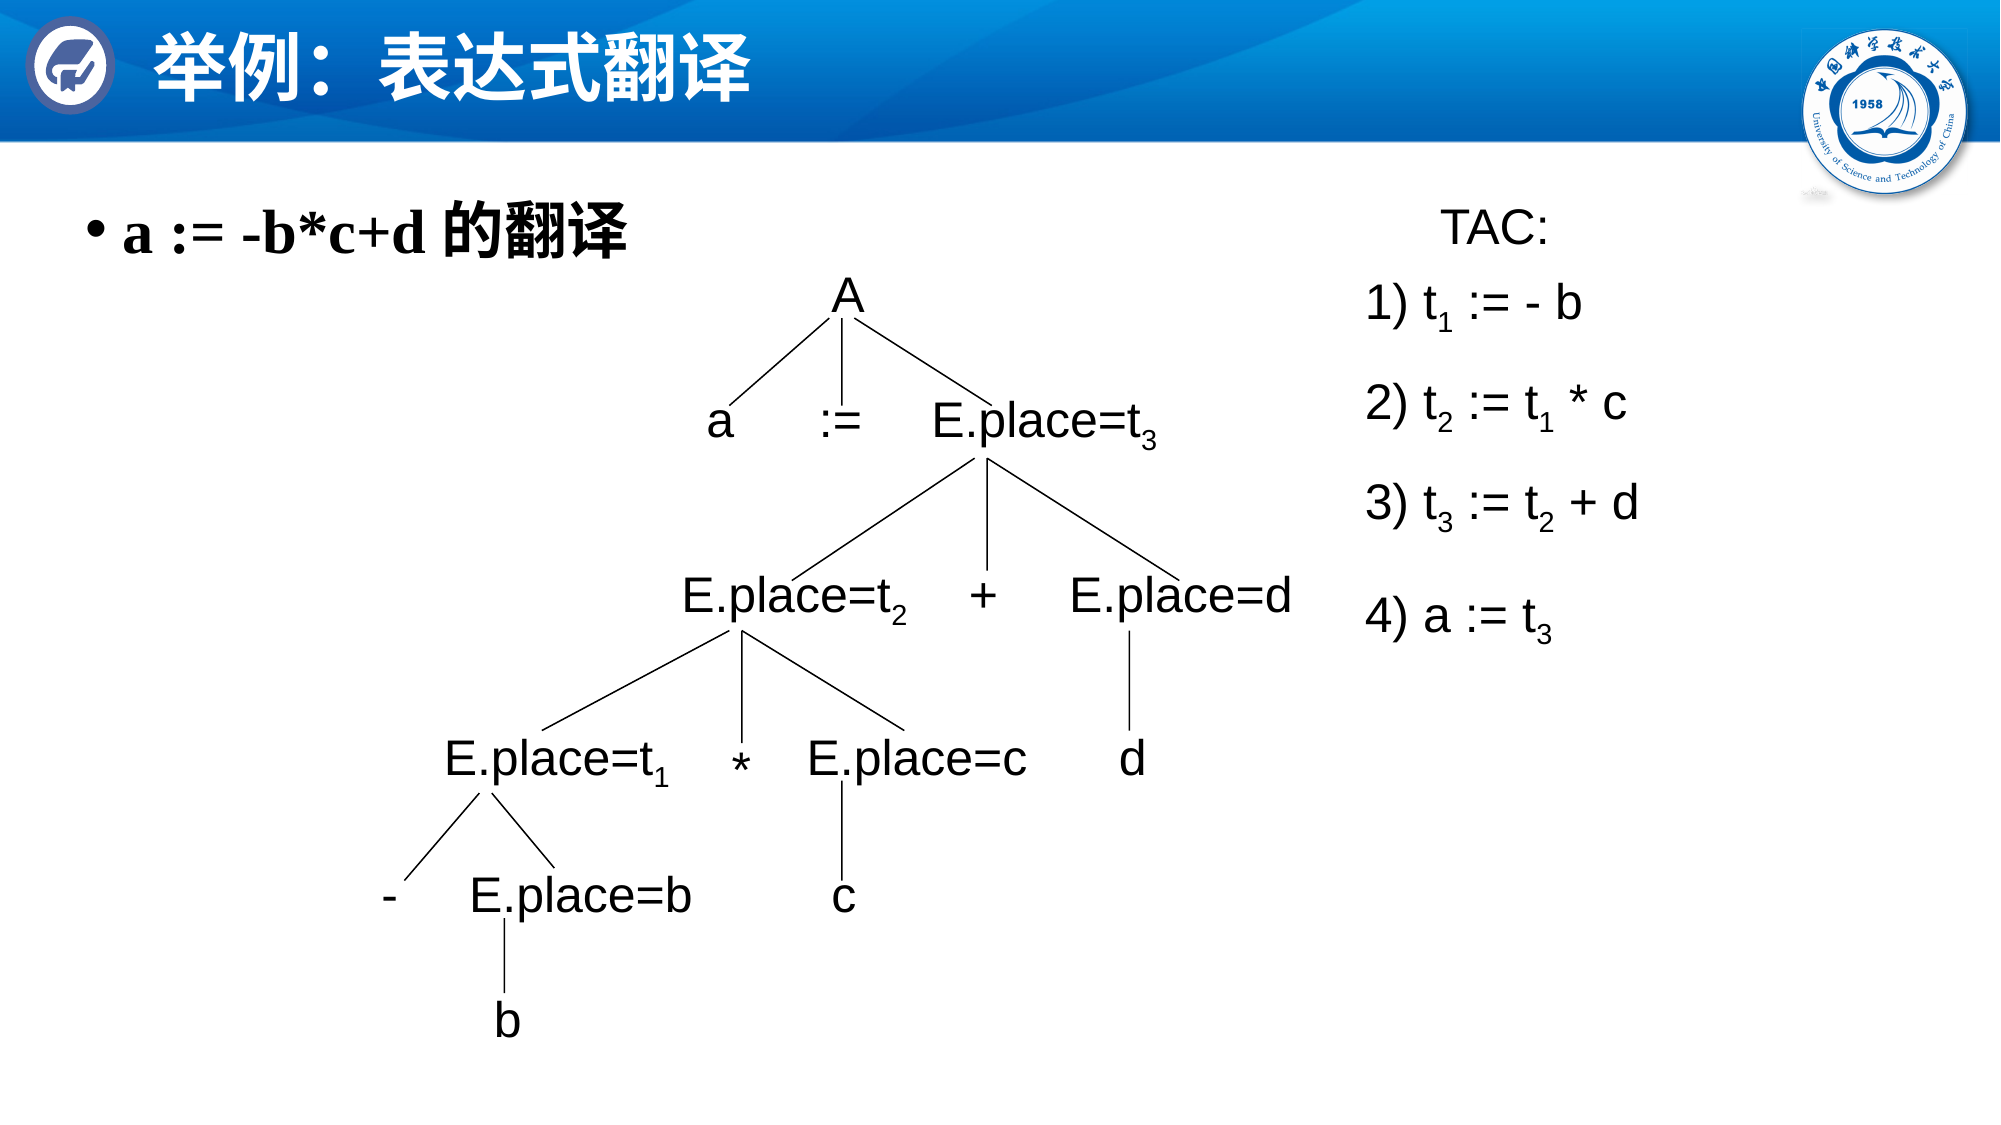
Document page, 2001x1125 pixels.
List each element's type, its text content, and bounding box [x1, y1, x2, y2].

text_box 3) t3 := t2 + d [1349, 462, 1725, 546]
text_box E.place=t1 [429, 718, 730, 802]
text_box d [1104, 718, 1180, 793]
text_box E.place=c [791, 718, 1092, 793]
title 举例：表达式翻译 [137, 10, 1707, 132]
text_box 4) a := t3 [1349, 574, 1725, 658]
text_box E.place=t3 [916, 380, 1217, 464]
text_box + [954, 555, 1030, 631]
text_box 1) t1 := - b [1349, 262, 1725, 346]
text_box A [816, 255, 905, 331]
text_box := [804, 380, 880, 456]
text_box b [479, 980, 555, 1056]
text_box TAC: [1424, 187, 1575, 262]
text_box E.place=t2 [666, 555, 967, 639]
text_box E.place=d [1054, 555, 1355, 631]
text_box - [366, 855, 442, 931]
text_box a [691, 380, 767, 456]
text_box c [816, 855, 892, 931]
text_box E.place=b [454, 855, 755, 931]
text_box 2) t2 := t1 * c [1349, 362, 1725, 446]
list a := -b*c+d的翻译 [70, 172, 1911, 1031]
picture [0, 0, 2000, 204]
text_box * [716, 730, 792, 806]
